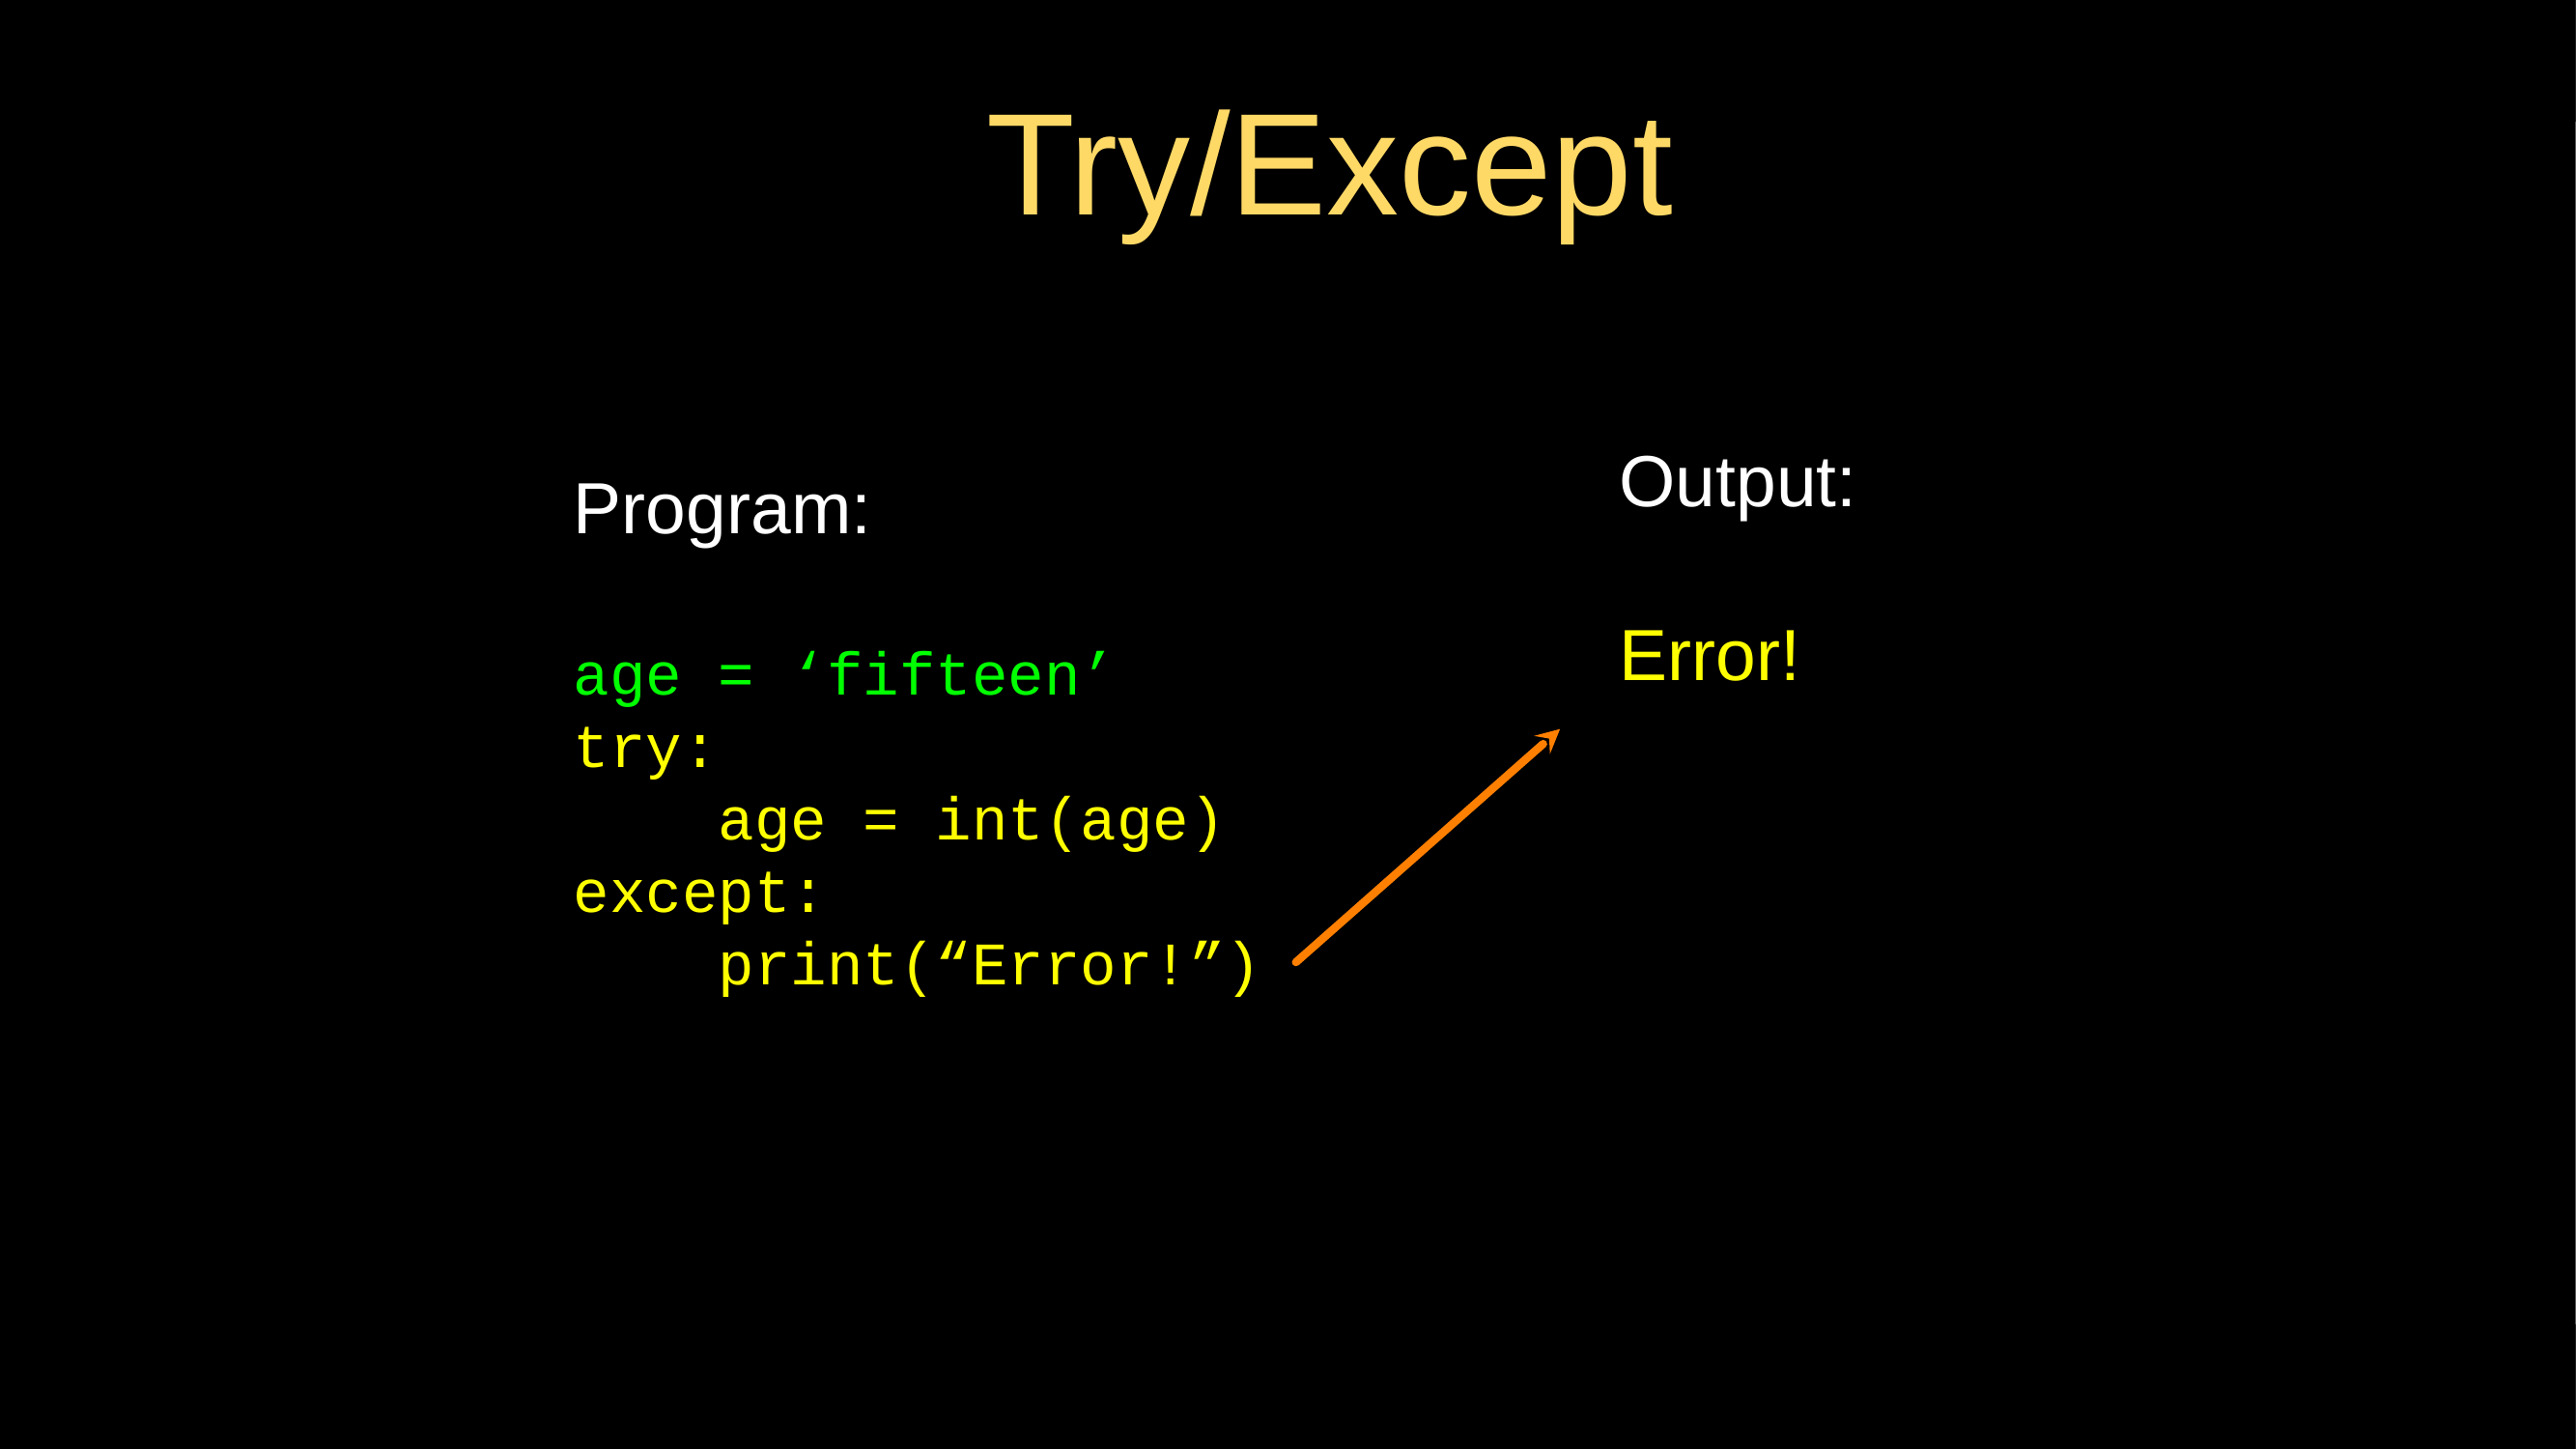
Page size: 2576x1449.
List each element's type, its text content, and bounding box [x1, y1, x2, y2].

title Try/Except [509, 62, 2150, 253]
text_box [1295, 728, 1561, 963]
text_box Output: Error! [1619, 378, 1893, 753]
text_box Program: age = ‘fifteen’ try: age = int(age) except: print(“Error!”) [573, 378, 1330, 1081]
